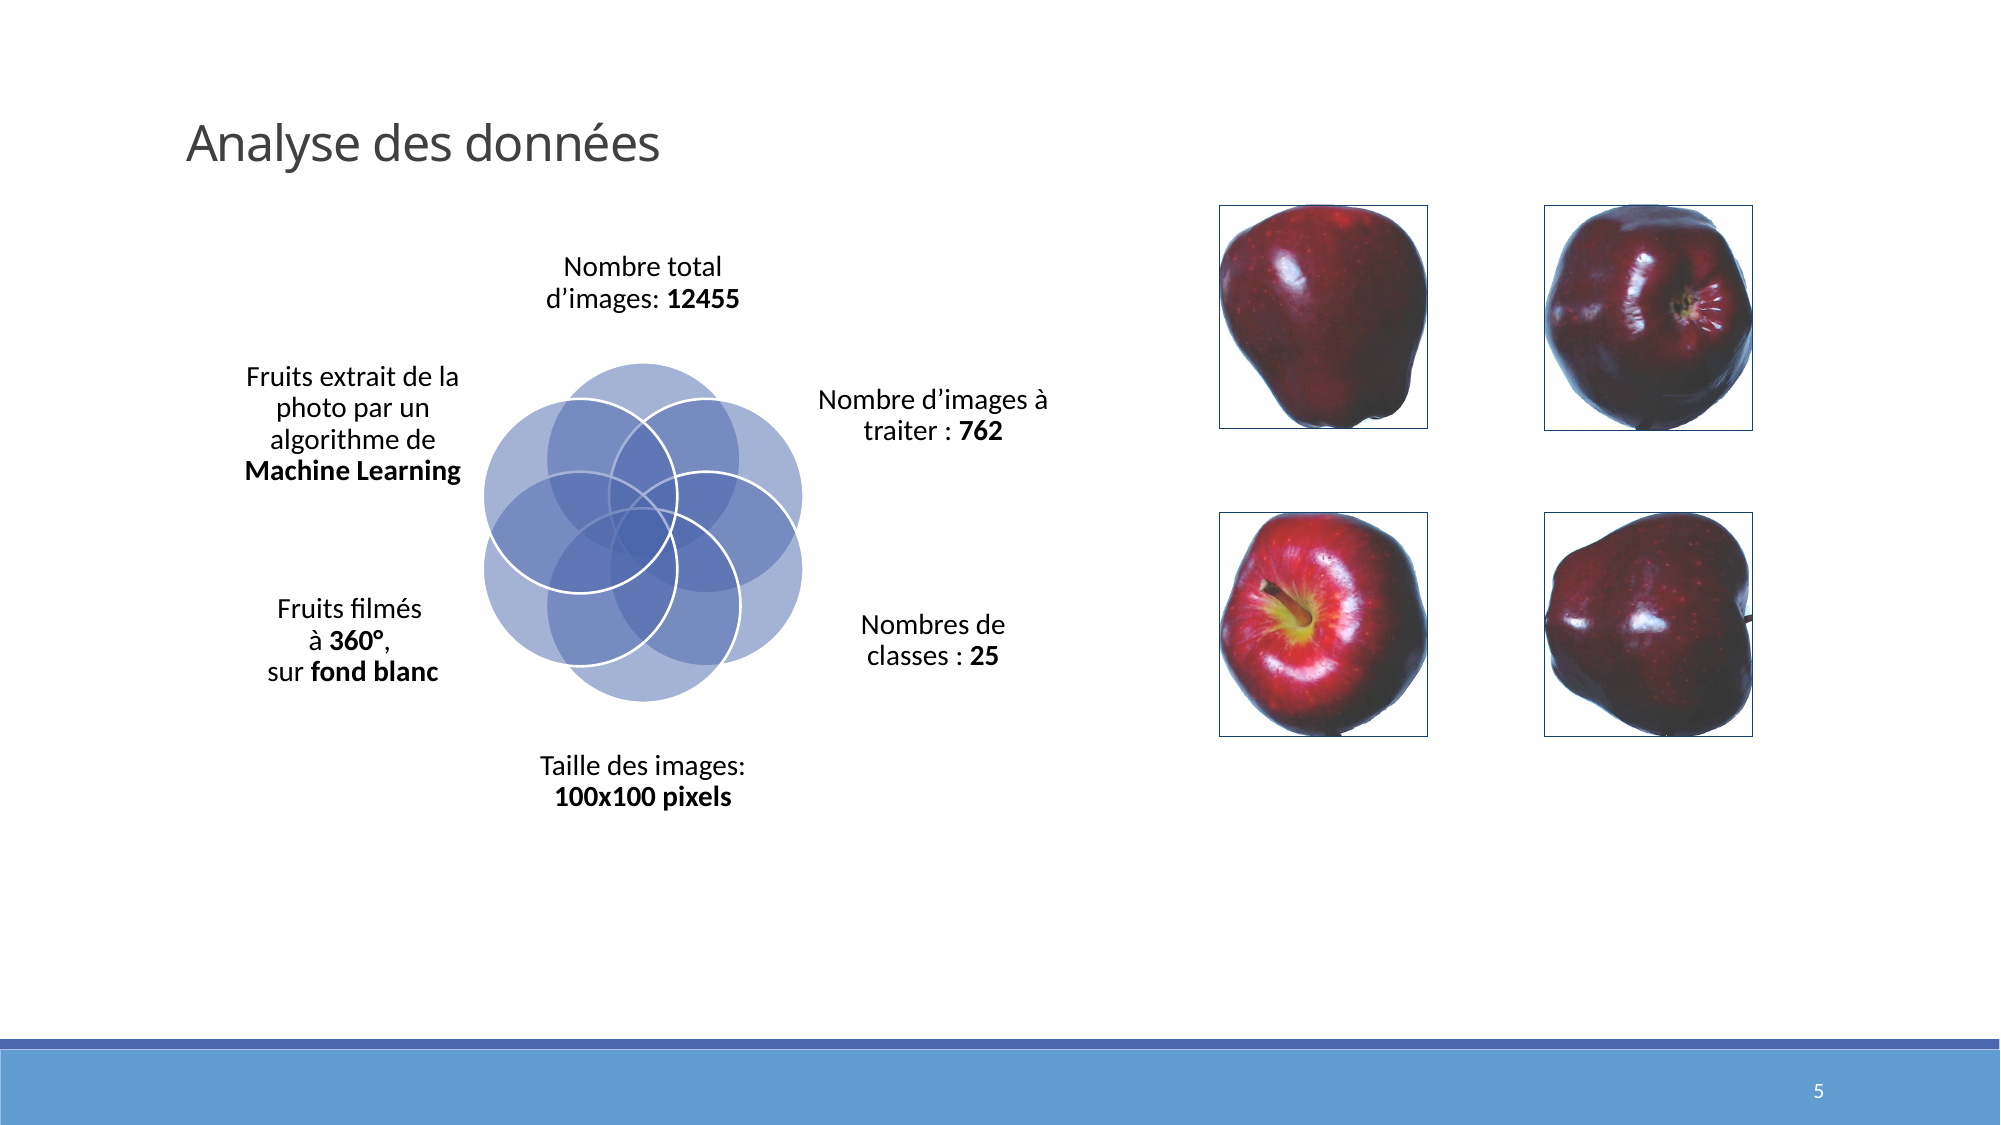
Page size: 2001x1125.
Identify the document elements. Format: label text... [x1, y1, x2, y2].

picture [1543, 512, 1753, 737]
text_box Analyse des données [171, 113, 1116, 196]
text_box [237, 168, 1050, 897]
picture [1218, 512, 1428, 737]
picture [1543, 204, 1753, 431]
picture [1218, 204, 1428, 430]
slide_number 5 [1624, 1059, 1840, 1120]
